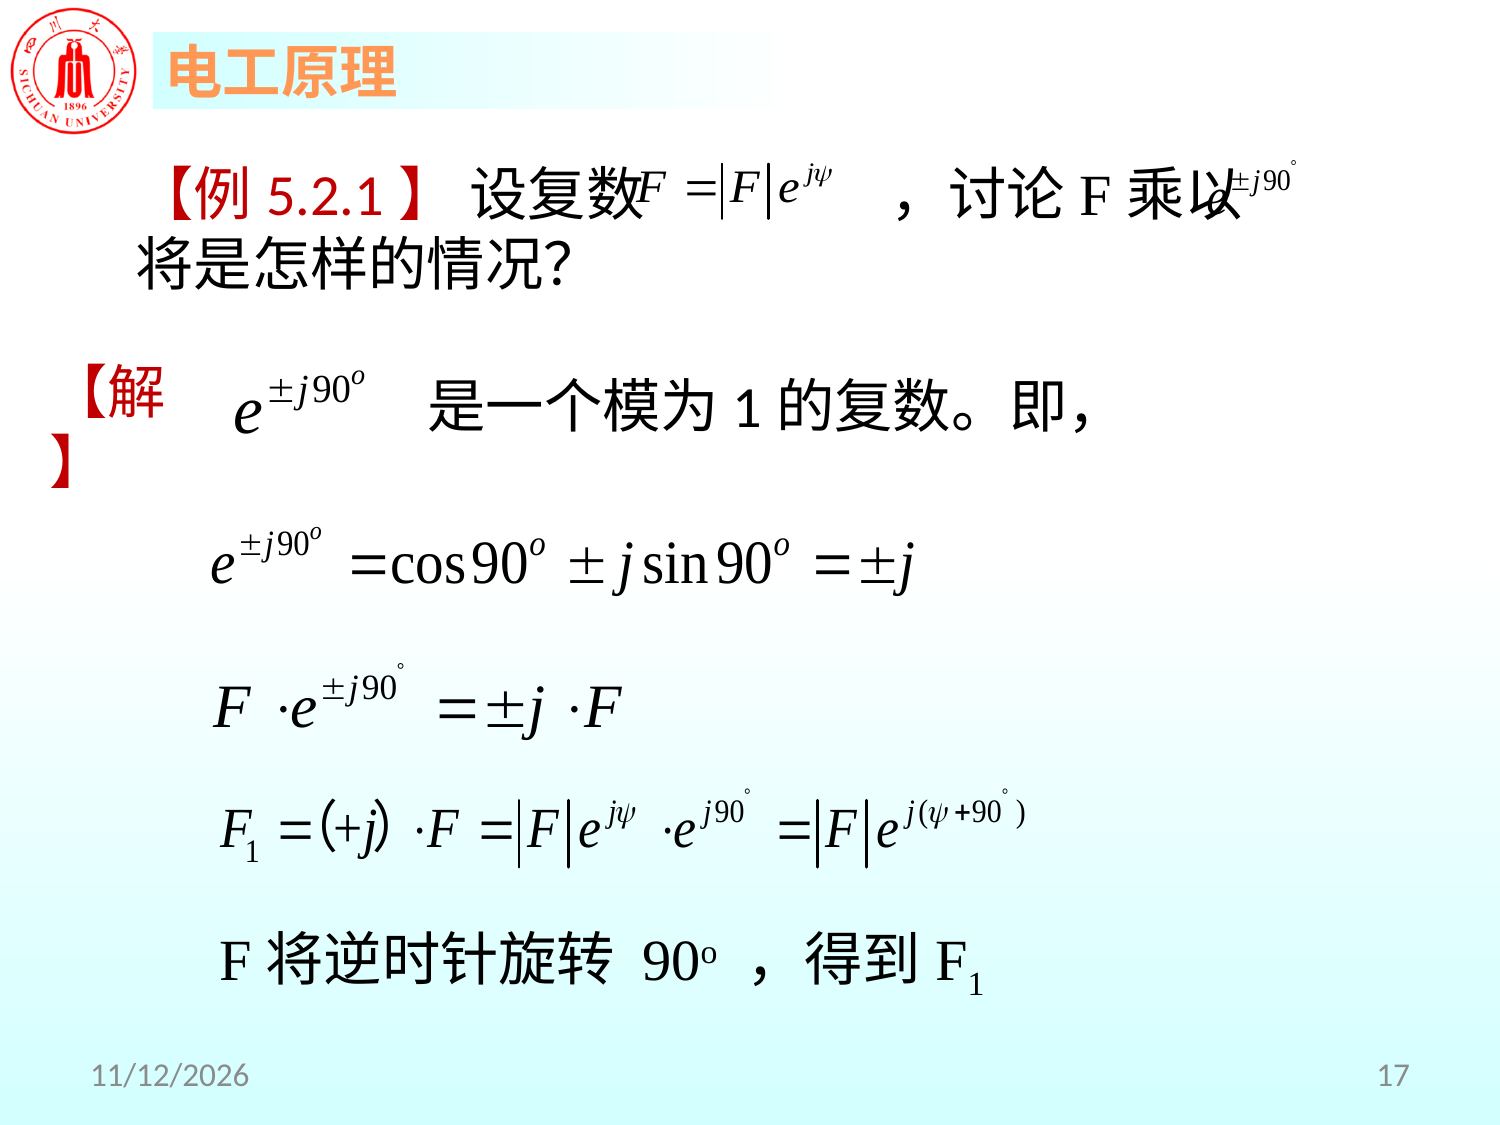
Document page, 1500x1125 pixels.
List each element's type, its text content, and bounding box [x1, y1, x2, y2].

picture [625, 149, 849, 233]
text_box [34, 347, 1131, 762]
picture [1198, 149, 1322, 233]
picture [0, 0, 150, 142]
slide_number 17 [1074, 1042, 1425, 1103]
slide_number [75, 1042, 425, 1103]
text_box F将逆时针旋转 90o ，得到F1 [204, 915, 1027, 1010]
text_box 【例5.2.1】 设复数 ，讨论F乘以 将是怎样的情况？ [120, 149, 1359, 305]
picture [209, 777, 1043, 889]
